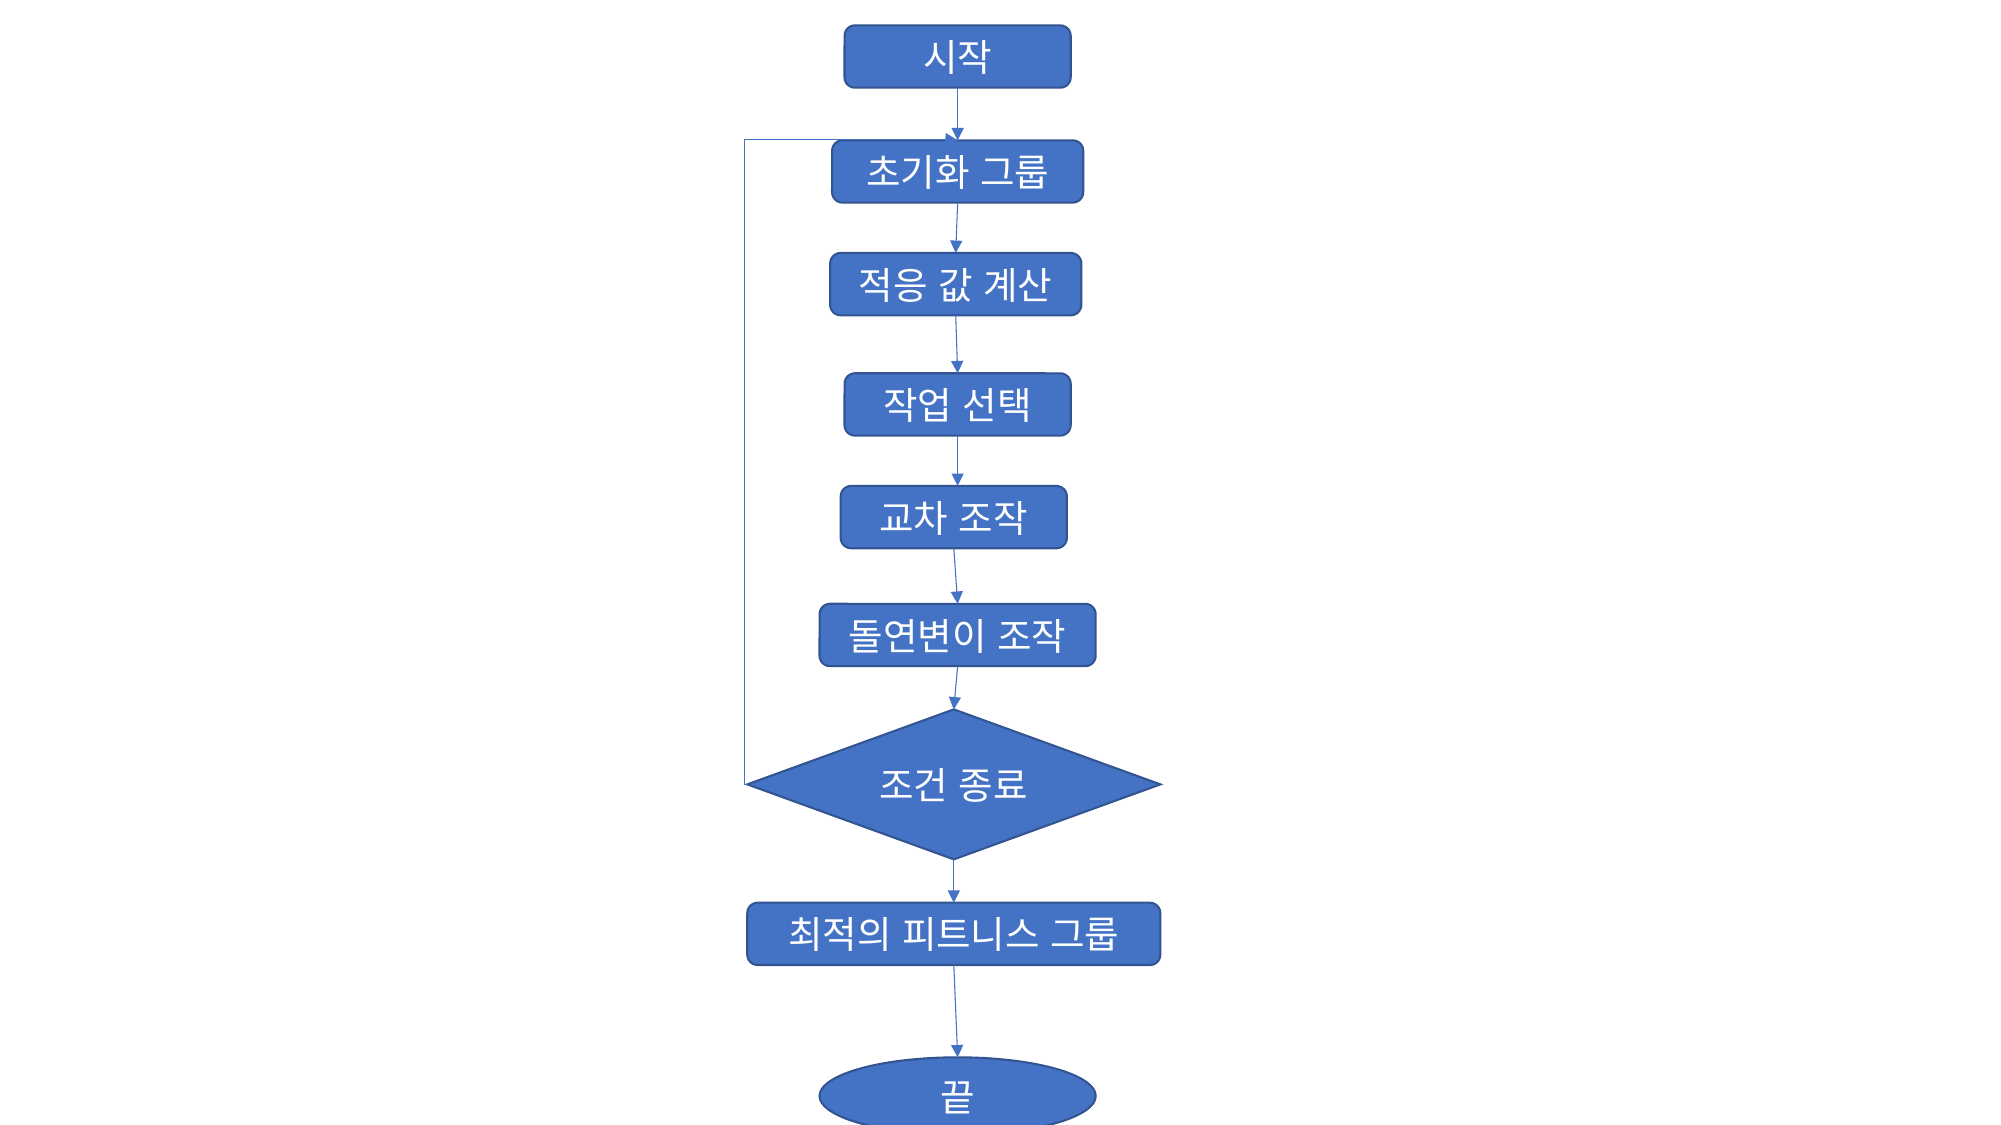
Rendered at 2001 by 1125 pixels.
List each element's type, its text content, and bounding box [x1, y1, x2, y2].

text_box 최적의 피트니스 그룹 [746, 901, 1162, 967]
text_box 교차 조작 [958, 484, 1068, 550]
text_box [747, 140, 958, 785]
text_box 시작 [843, 24, 1072, 89]
text_box 작업 선택 [958, 372, 1072, 437]
text_box 초기화 그룹 [958, 139, 1085, 204]
text_box 적응 값 계산 [958, 251, 1083, 317]
text_box 끝 [818, 1056, 1097, 1125]
text_box 돌연변이 조작 [958, 602, 1097, 668]
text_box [953, 964, 958, 1058]
text_box 조건 종료 [745, 709, 1164, 861]
